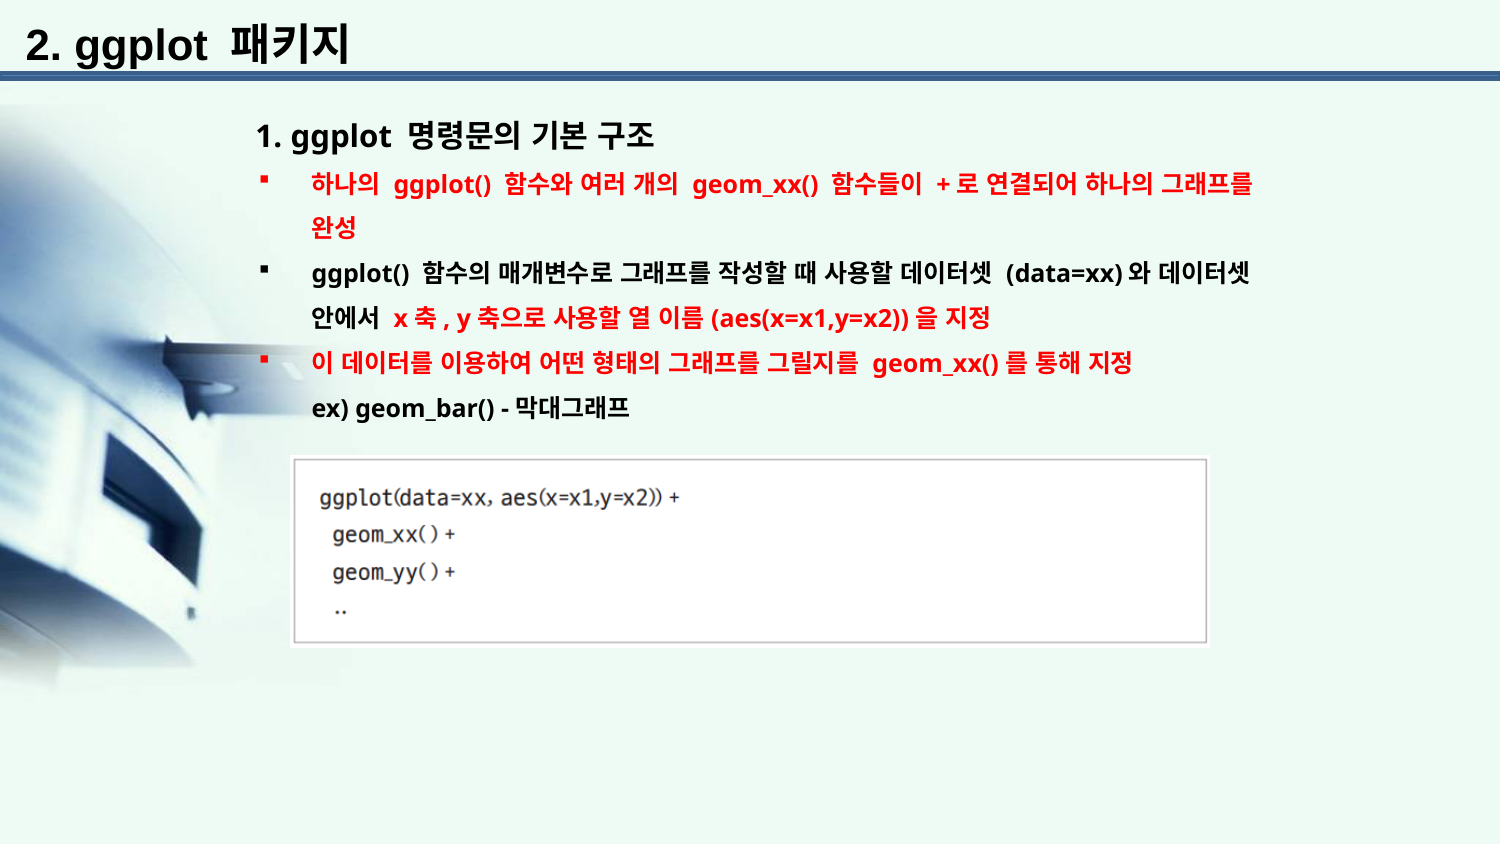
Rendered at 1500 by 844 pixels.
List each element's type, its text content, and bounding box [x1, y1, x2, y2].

picture [0, 0, 1500, 71]
list 1. ggplot 명령문의 기본 구조 하나의 ggplot() 함수와 여러 개의 geom_xx() 함수들이 +로 연결되어 하나의 그래프를 완성 ggplot() 함수의 매개변수로 그래프를 작성할 때 사용할 데이터셋 (data=xx)와 데이터셋 안에서 x축, y축으로 사용할 열 이름(aes(x=x1,y=x2))을 지정 이 데이터를 이용하여 어떤 형태의 그래프를 그릴지를 geom_xx()를 통해 지정 ex) geom_bar() -막대그래프 [240, 95, 1293, 788]
text_box 2. ggplot 패키지 [14, 10, 1309, 95]
picture [0, 81, 1500, 844]
picture [289, 454, 1210, 649]
